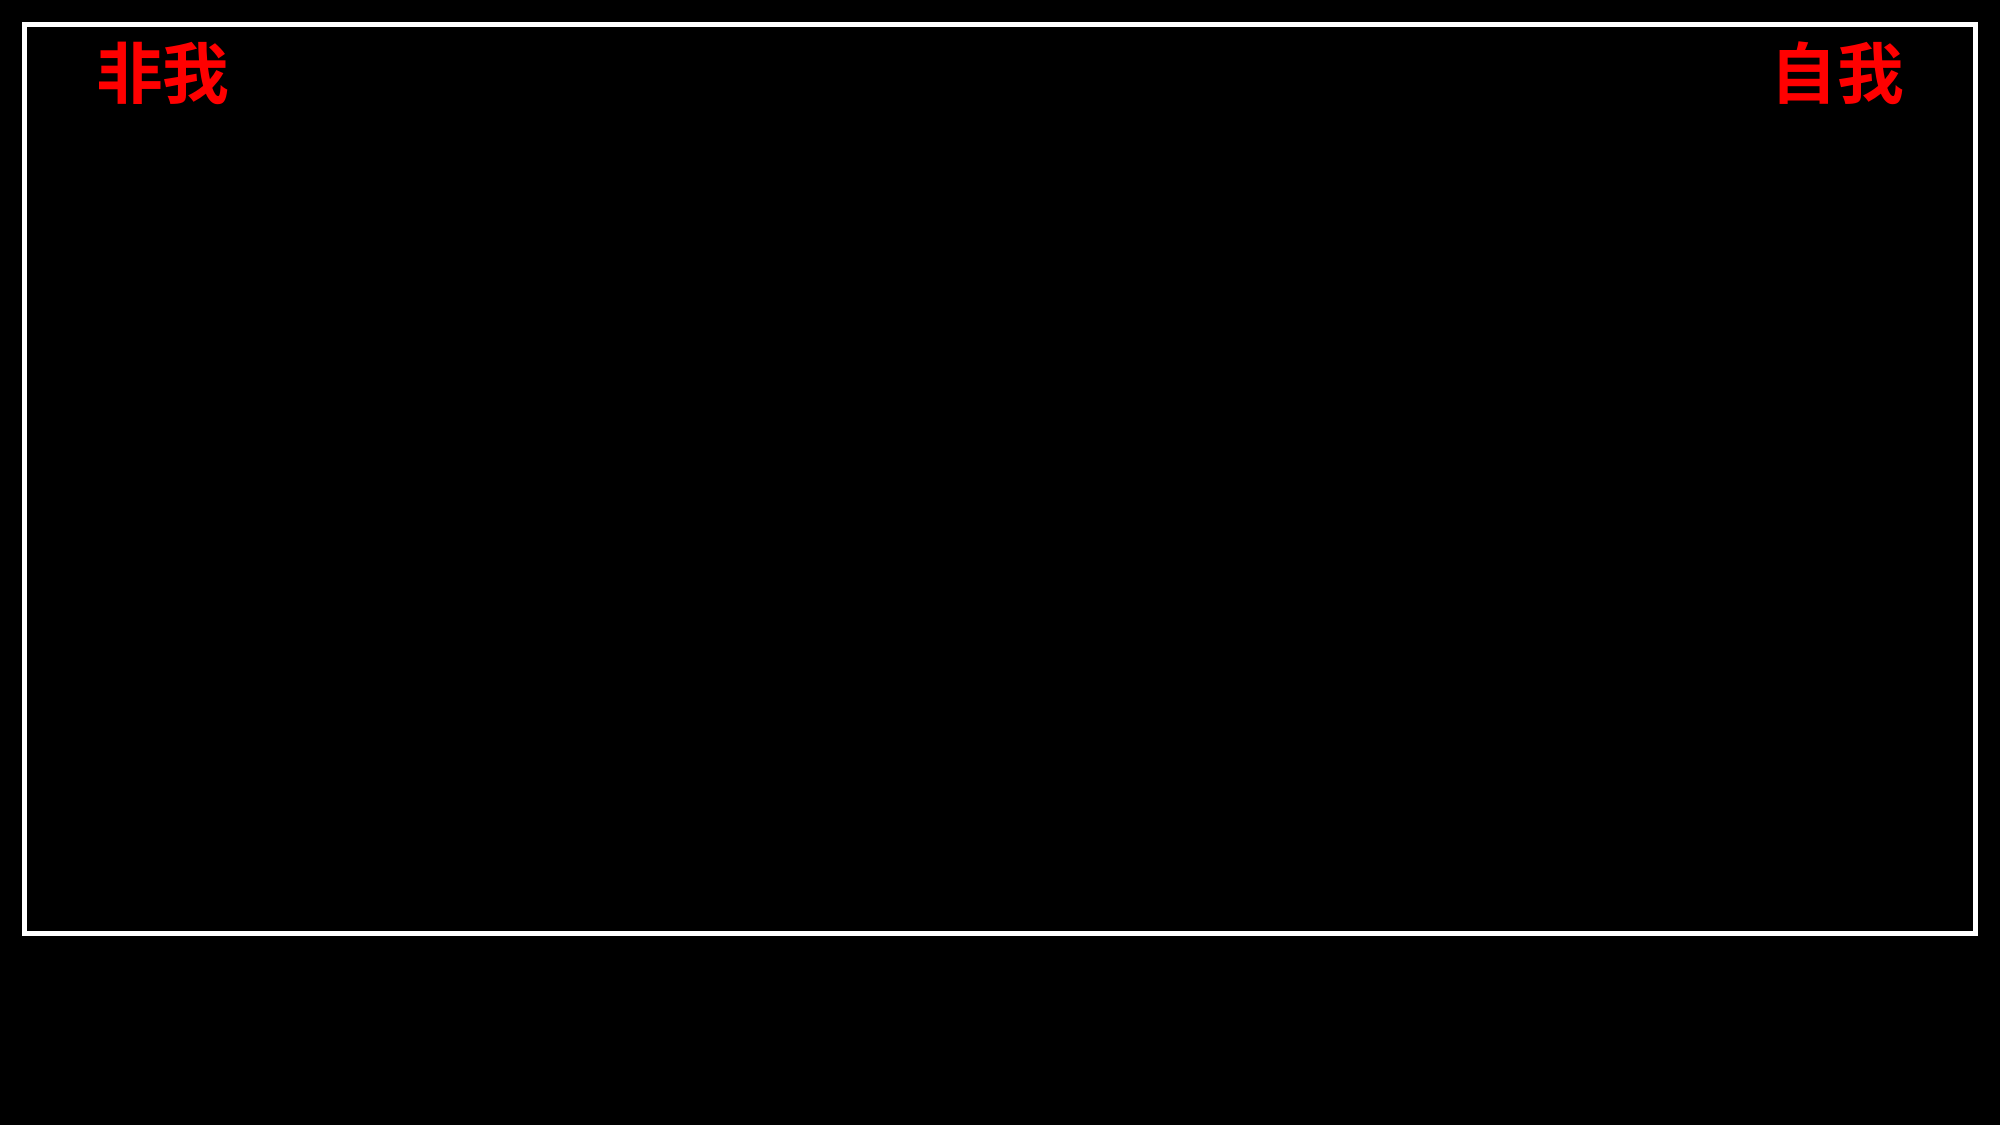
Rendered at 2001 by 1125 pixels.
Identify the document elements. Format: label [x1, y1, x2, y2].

text_box [23, 24, 1977, 934]
